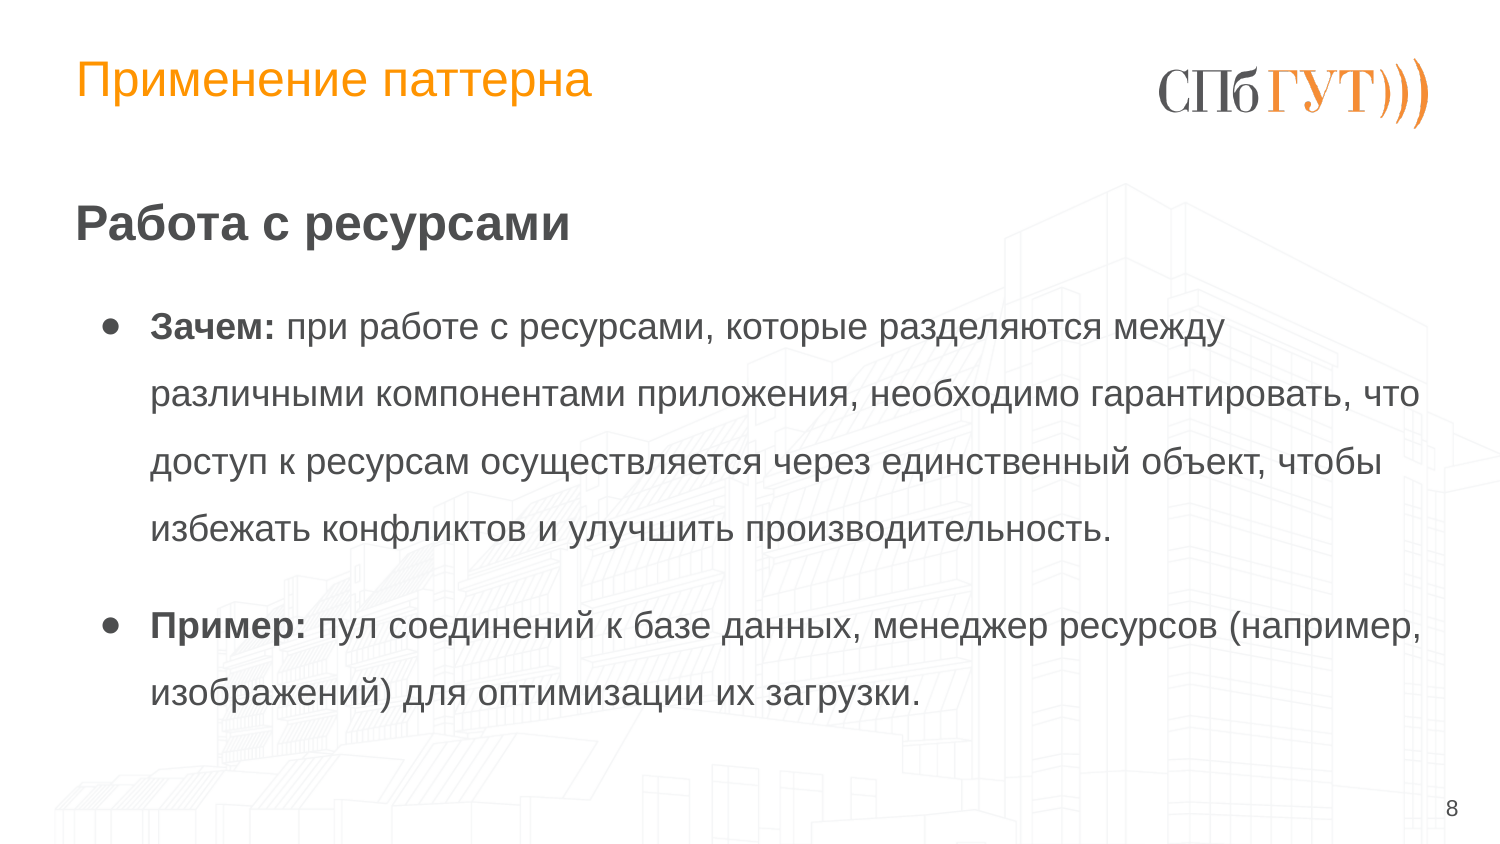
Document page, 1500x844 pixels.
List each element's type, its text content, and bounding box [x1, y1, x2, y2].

slide_number 8 [1427, 790, 1462, 814]
title Применение паттерна [72, 55, 1099, 128]
picture [54, 183, 1500, 844]
list Работа с ресурсами Зачем: при работе с ресурсами, которые разделяются между различными компонентами приложения, необходимо гарантировать, что доступ к ресурсам осуществляется через единственный объект, чтобы избежать конфликтов и улучшить производительность. Пример: пул соединений к базе данных, менеджер ресурсов (например, изображений) для оптимизации их загрузки. [72, 174, 1428, 791]
picture [1159, 58, 1428, 129]
